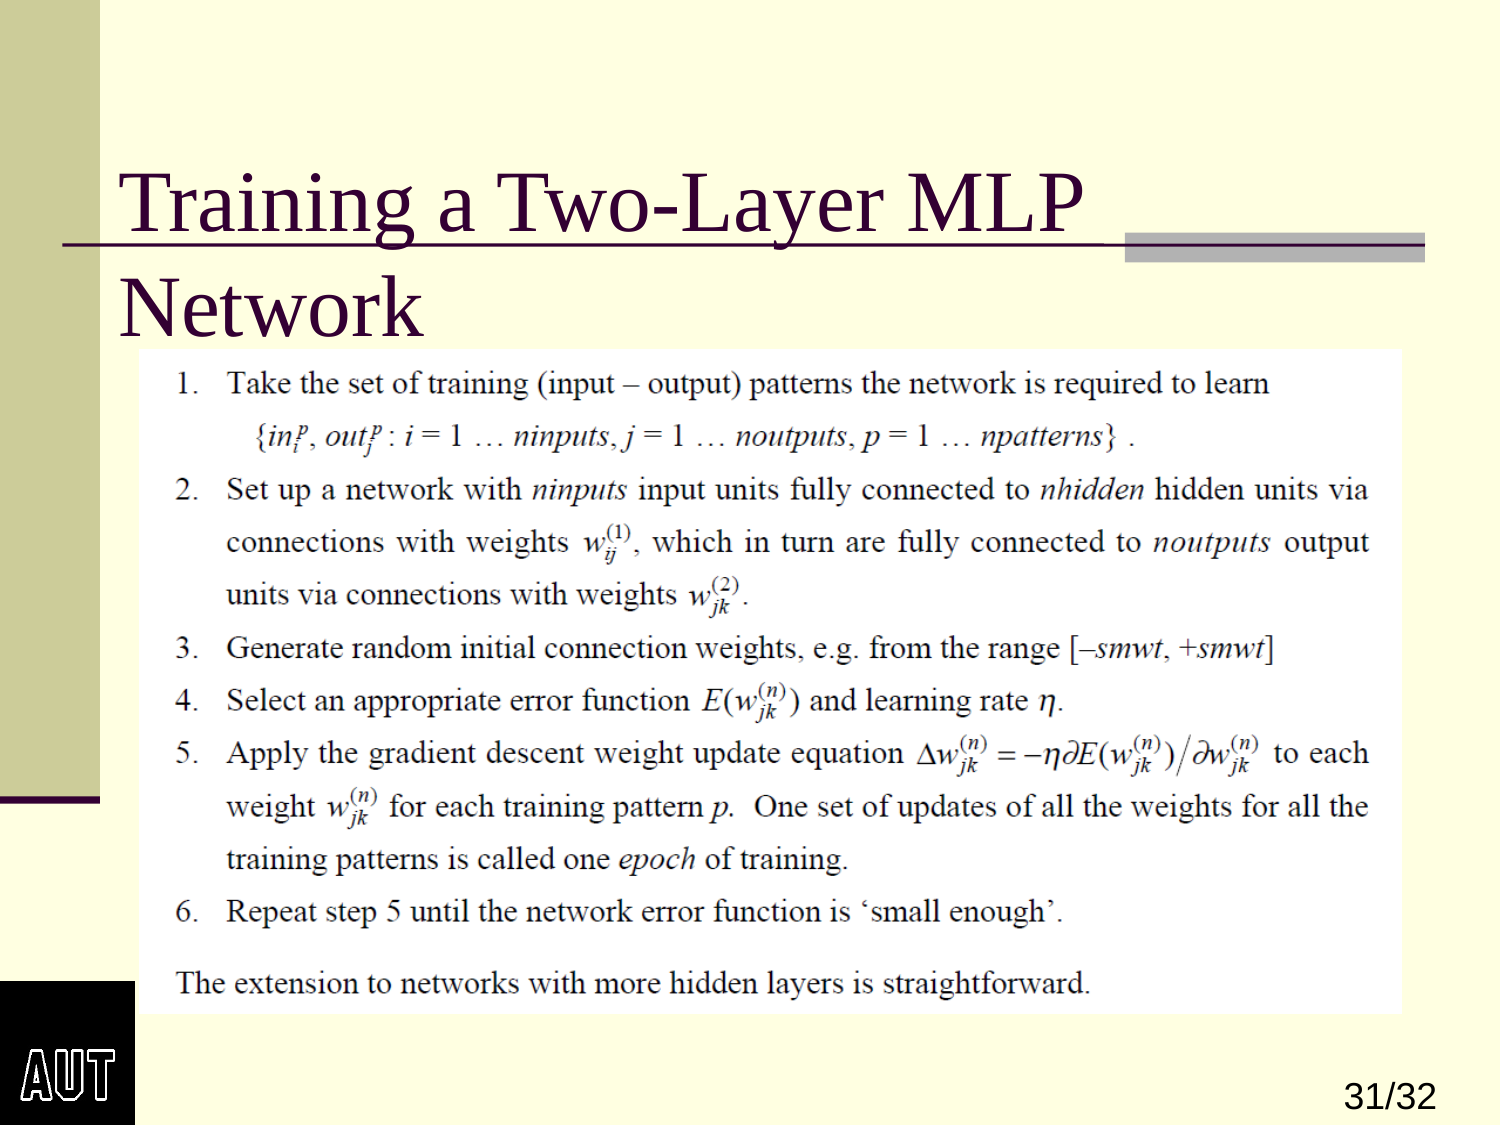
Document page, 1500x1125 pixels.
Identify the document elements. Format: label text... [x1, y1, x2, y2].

picture [139, 349, 1403, 1014]
picture [0, 981, 135, 1125]
title Training a Two-Layer MLP Network [103, 185, 1397, 312]
